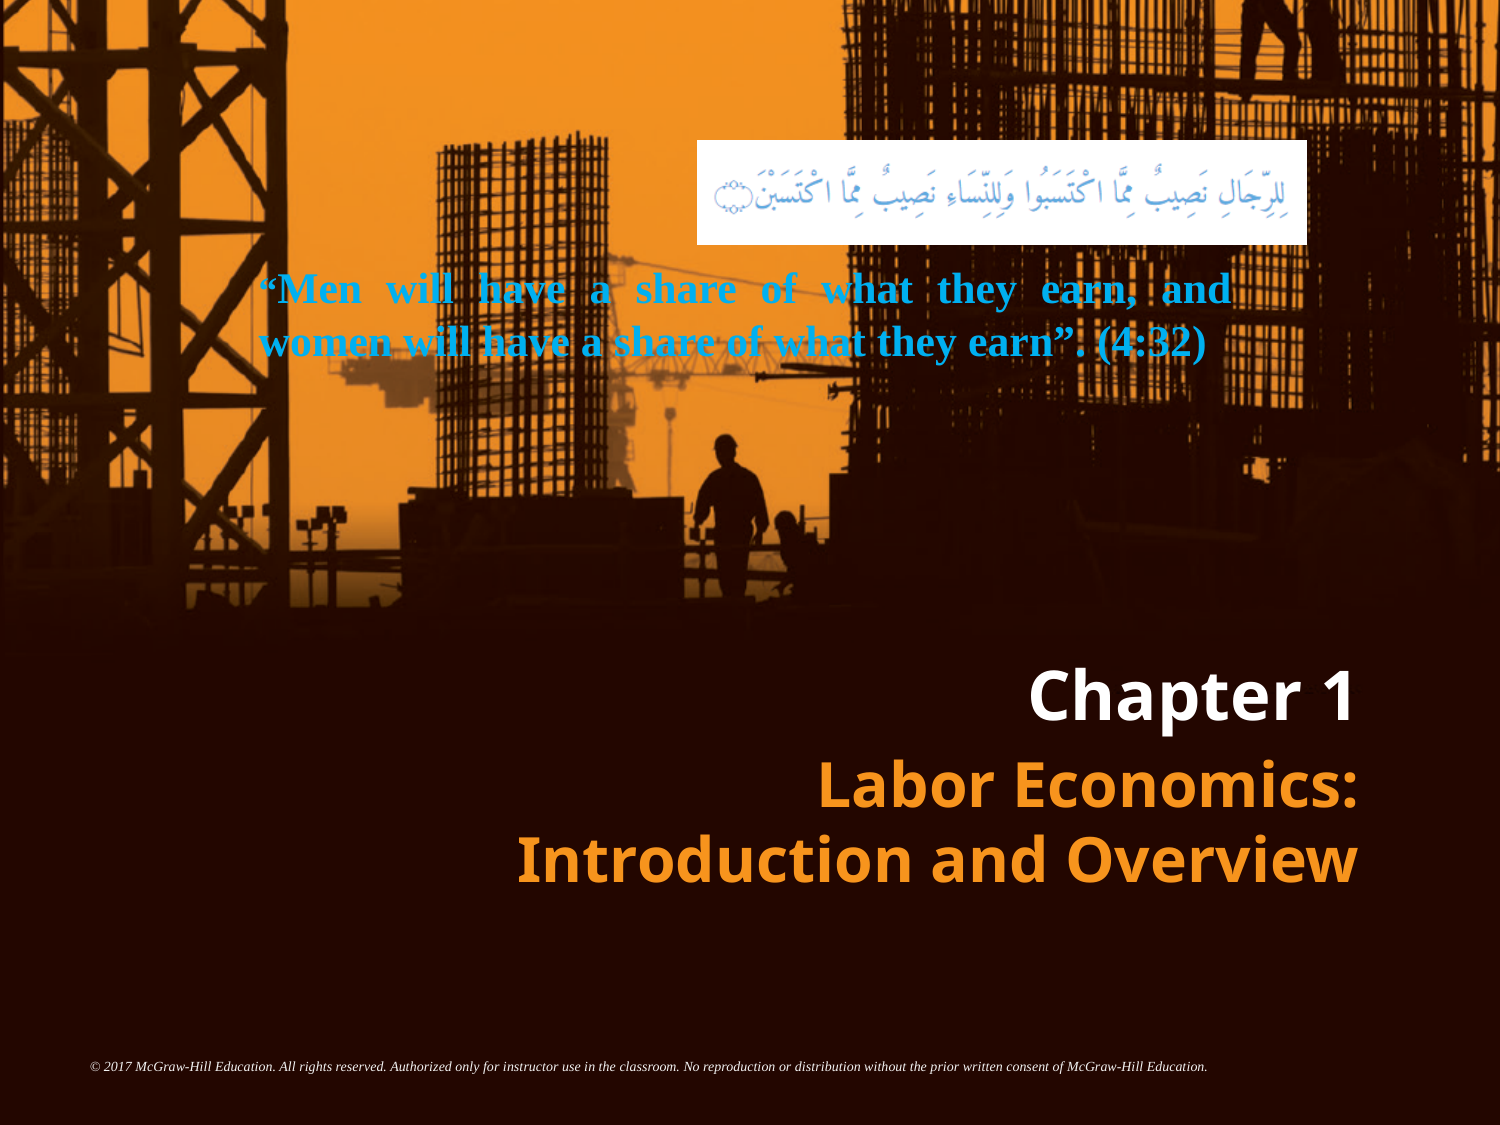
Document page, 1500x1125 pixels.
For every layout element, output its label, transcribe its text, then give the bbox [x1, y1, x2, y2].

picture [0, 0, 1500, 694]
text_box “Men will have a share of what they earn, and women will have a share of what they earn”. (4:32) [243, 252, 1247, 373]
title Chapter 1 [387, 572, 1375, 814]
subtitle Labor Economics: Introduction and Overview [437, 737, 1375, 1025]
